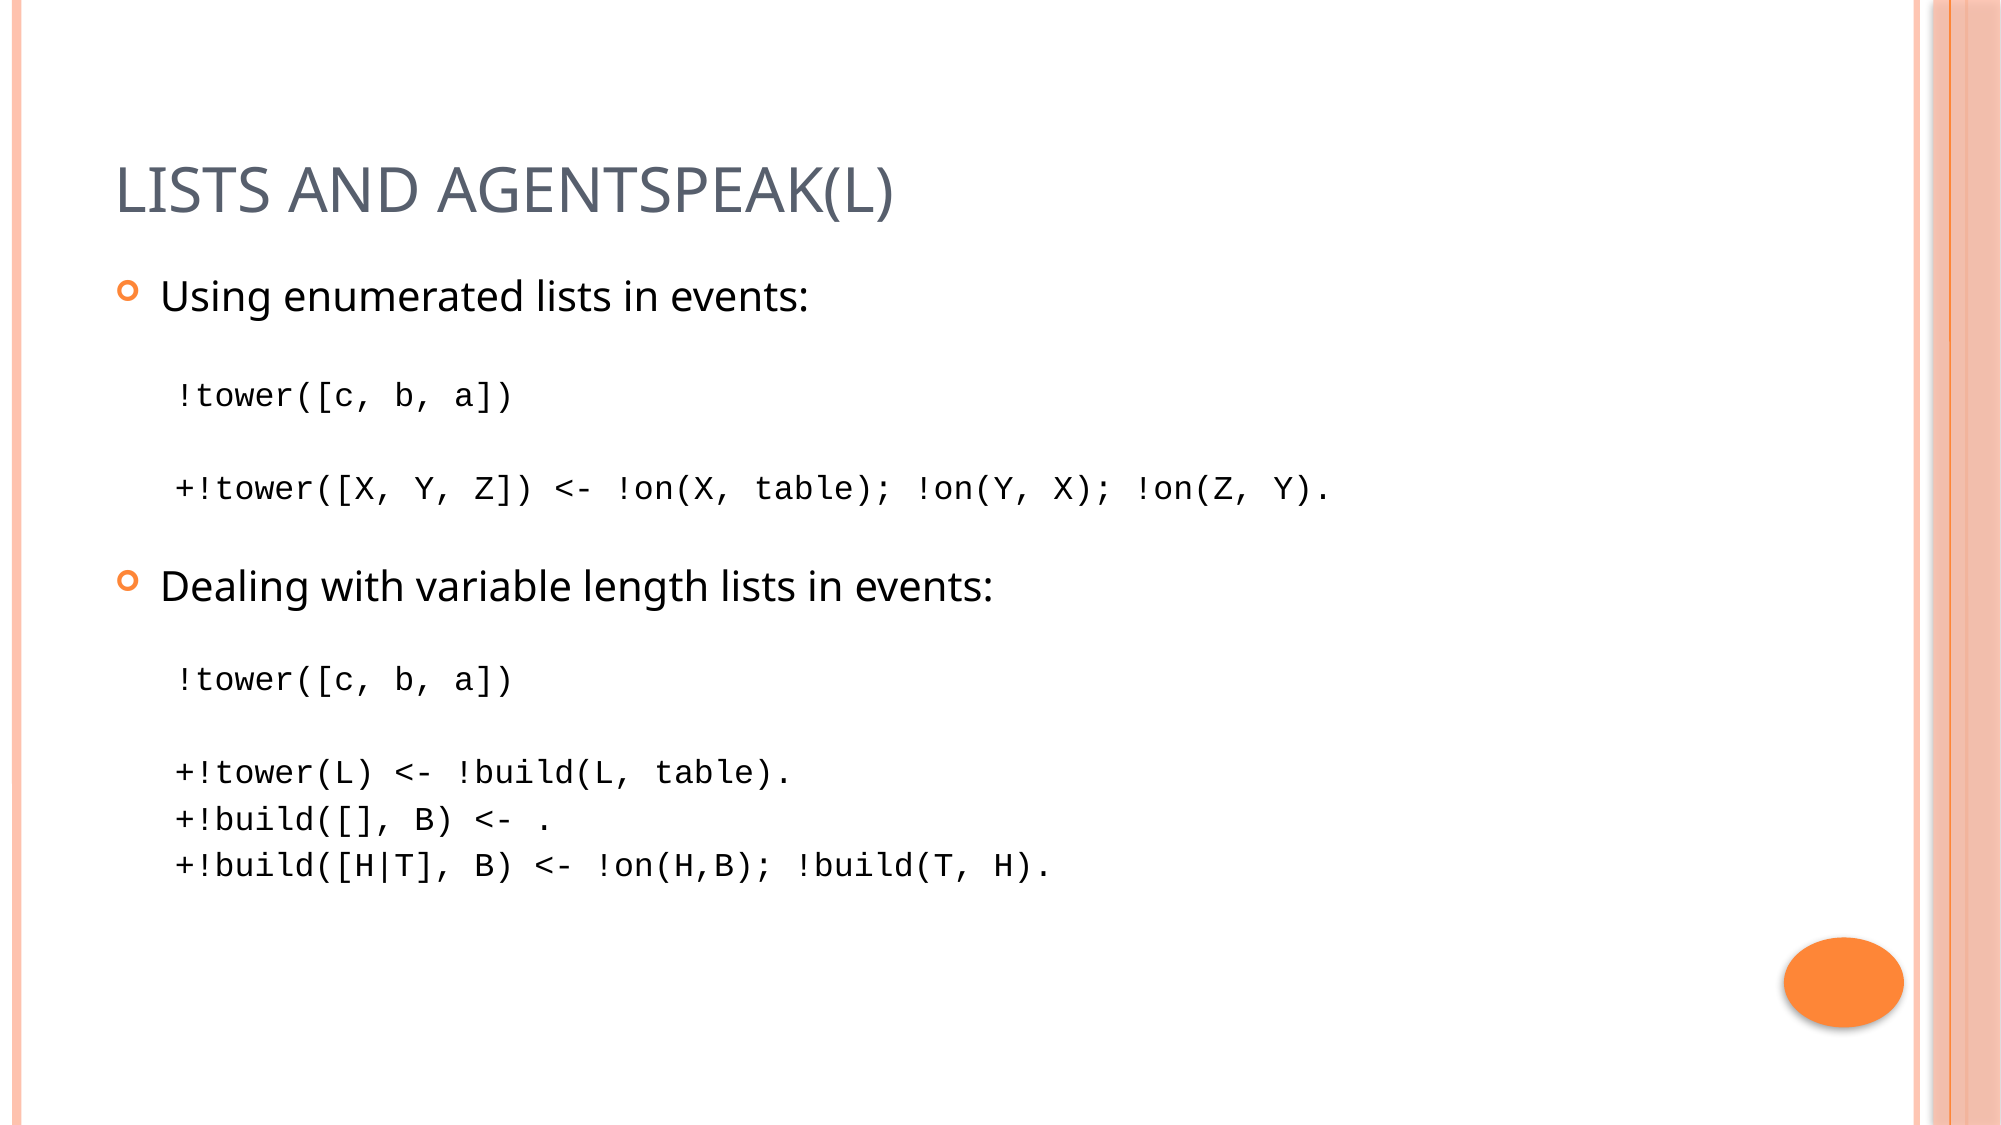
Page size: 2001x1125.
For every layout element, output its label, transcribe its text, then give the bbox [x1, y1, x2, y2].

list Using enumerated lists in events: !tower([c, b, a]) +!tower([X, Y, Z]) <- !on(X, table); !on(Y, X); !on(Z, Y). Dealing with variable length lists in events: !tower([c, b, a]) +!tower(L) <- !build(L, table). +!build([], B) <- . +!build([H|T], B) <- !on(H,B); !build(T, H). [99, 262, 1734, 1062]
title Lists and AgentSpeak(L) [99, 45, 1734, 233]
